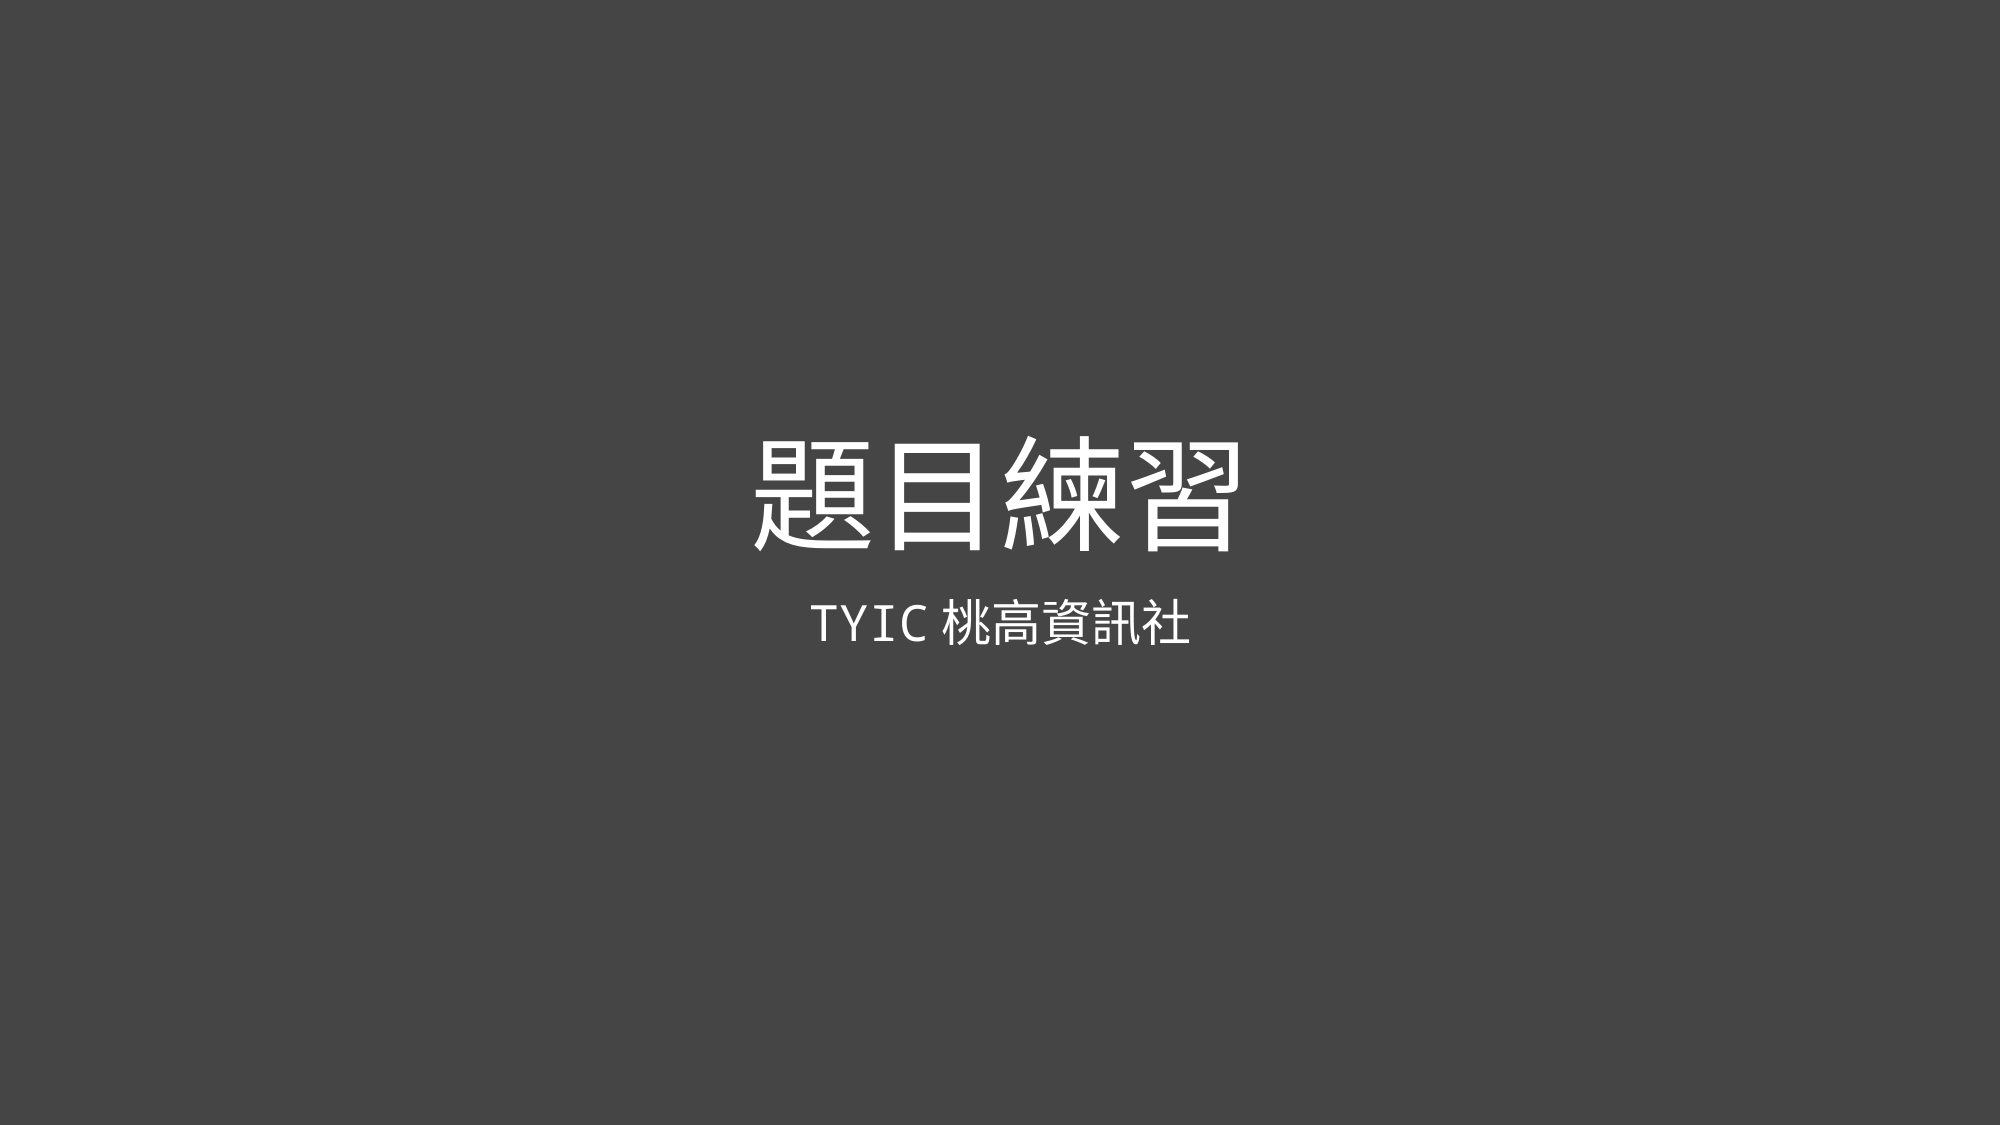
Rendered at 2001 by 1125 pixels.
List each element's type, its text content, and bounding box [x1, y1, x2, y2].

subtitle TYIC桃高資訊社 [249, 590, 1750, 863]
title 題目練習 [249, 184, 1750, 576]
